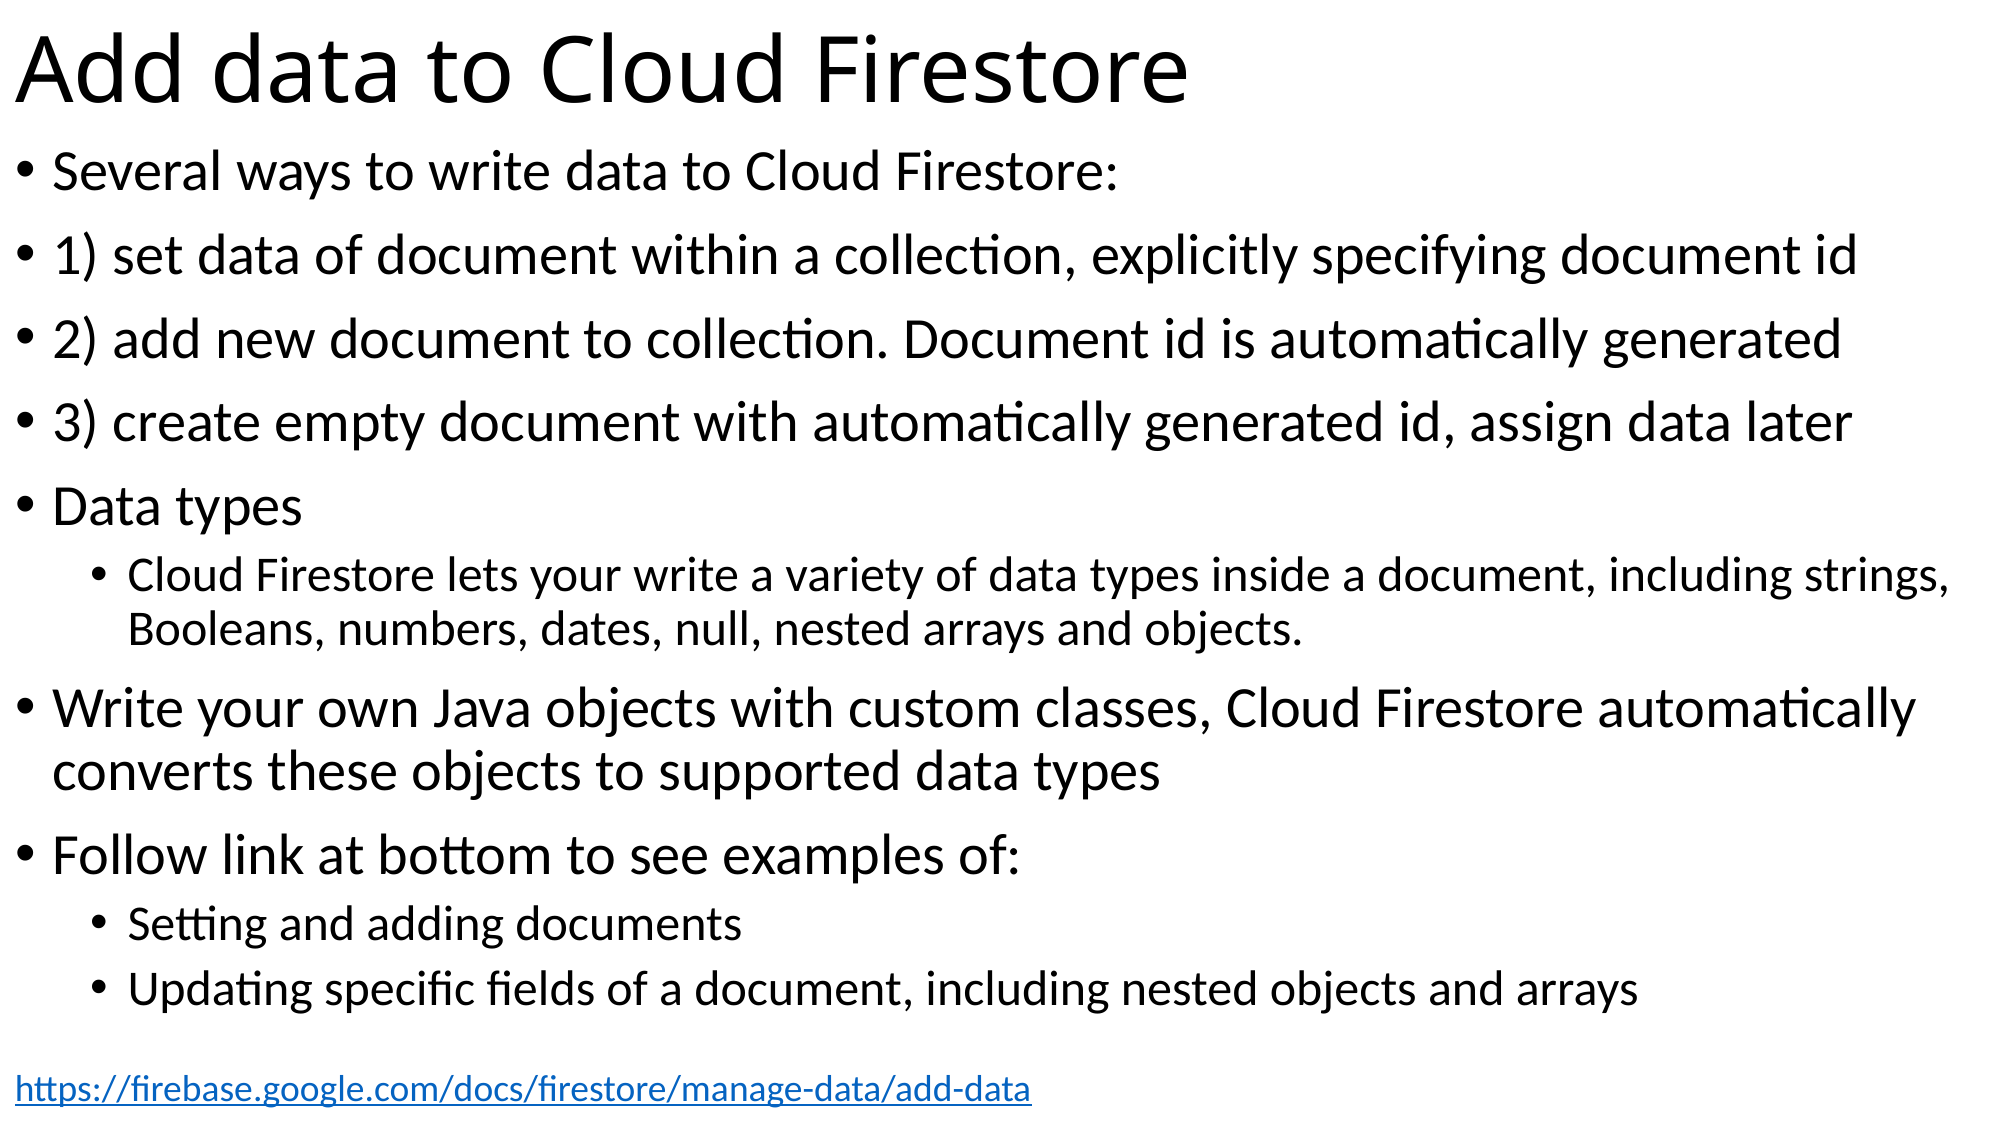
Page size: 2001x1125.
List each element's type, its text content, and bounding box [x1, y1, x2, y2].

title Add data to Cloud Firestore [0, 0, 1725, 132]
list Several ways to write data to Cloud Firestore: 1) set data of document within a collection, explicitly specifying document id 2) add new document to collection. Document id is automatically generated 3) create empty document with automatically generated id, assign data later Data types Cloud Firestore lets your write a variety of data types inside a document, including strings, Booleans, numbers, dates, null, nested arrays and objects. Write your own Java objects with custom classes, Cloud Firestore automatically converts these objects to supported data types Follow link at bottom to see examples of: Setting and adding documents Updating specific fields of a document, including nested objects and arrays [0, 132, 2000, 1057]
text_box https://firebase.google.com/docs/firestore/manage-data/add-data [0, 1056, 1366, 1117]
